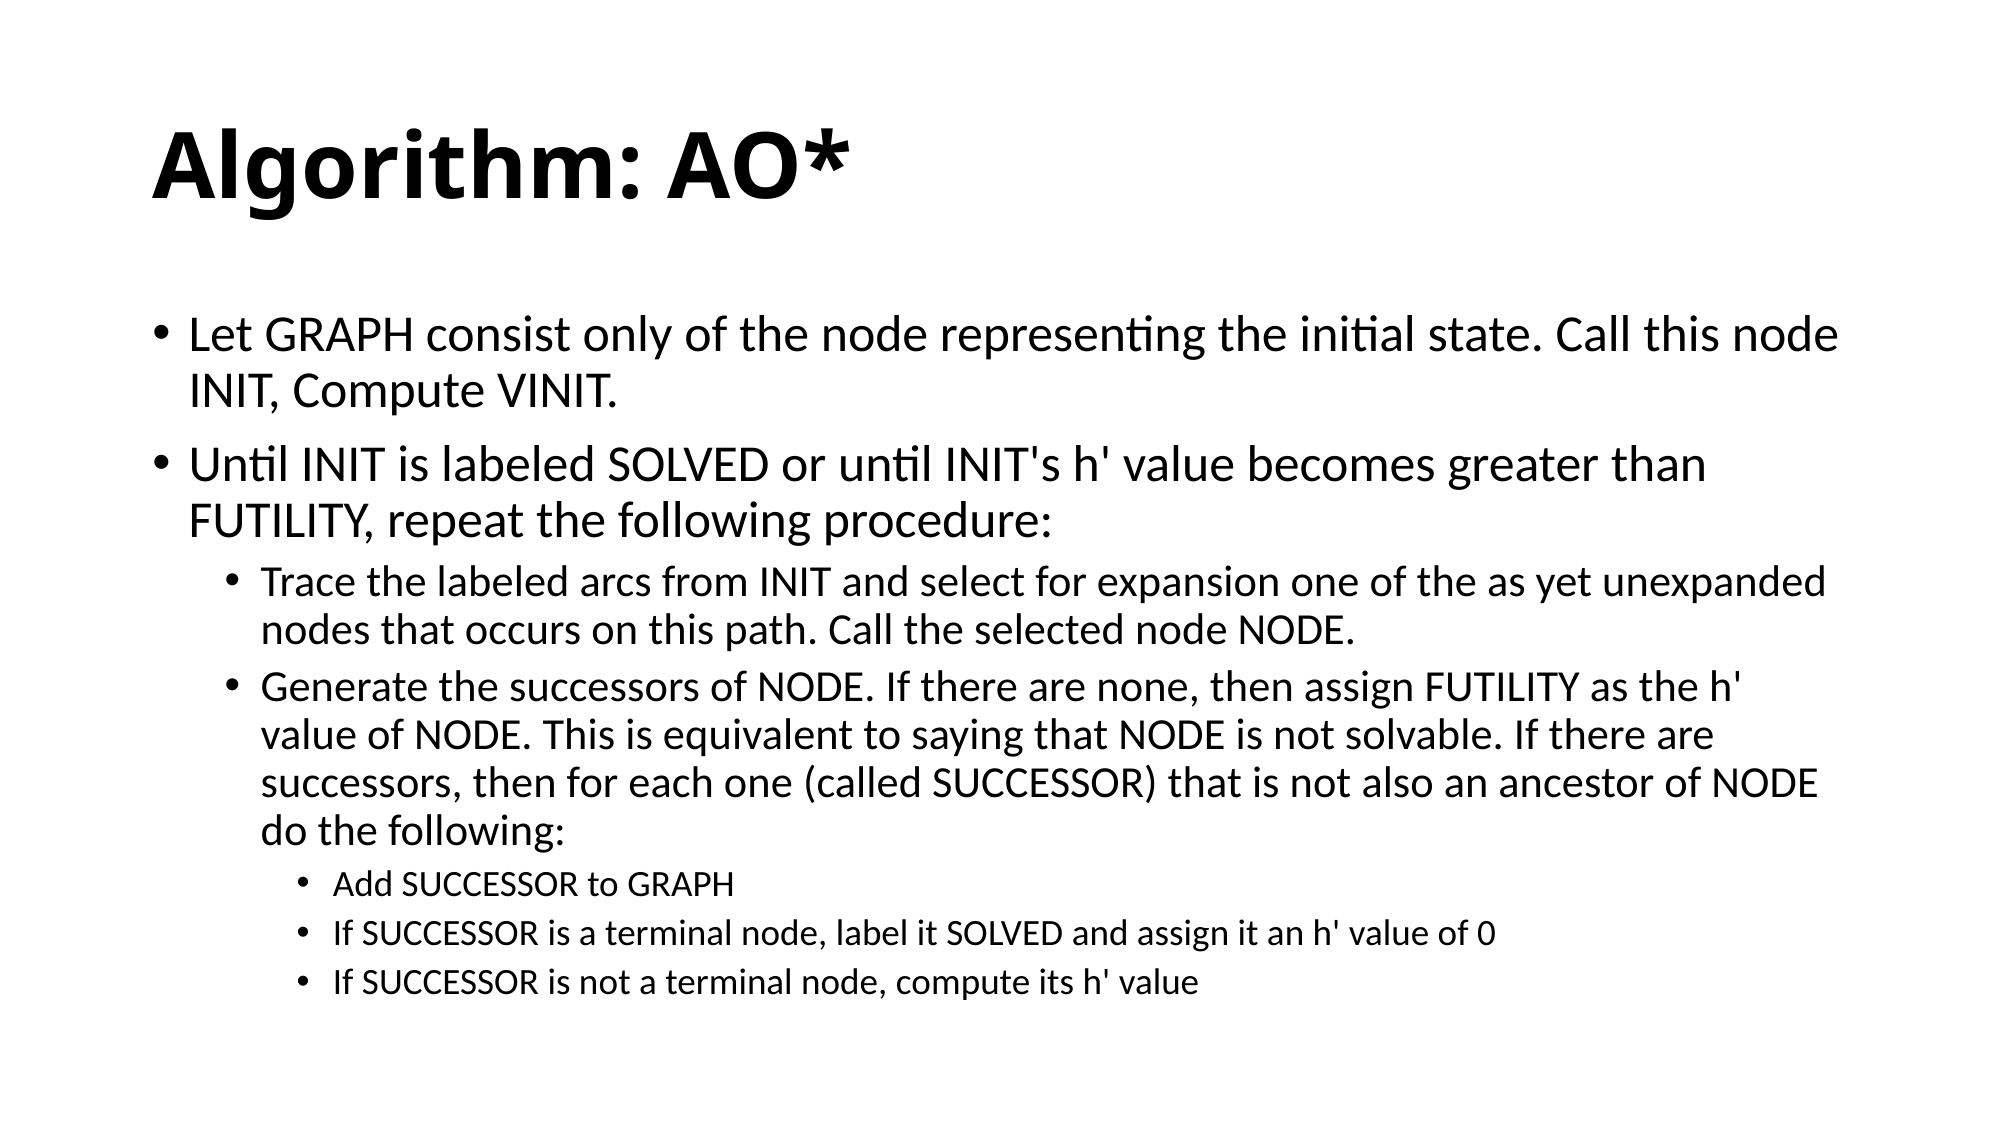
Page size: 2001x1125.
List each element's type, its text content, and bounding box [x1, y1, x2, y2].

list Let GRAPH consist only of the node representing the initial state. Call this node INIT, Compute VINIT. Until INIT is labeled SOLVED or until INIT's h' value becomes greater than FUTILITY, repeat the following procedure: Trace the labeled arcs from INIT and select for expansion one of the as yet unexpanded nodes that occurs on this path. Call the selected node NODE. Generate the successors of NODE. If there are none, then assign FUTILITY as the h' value of NODE. This is equivalent to saying that NODE is not solvable. If there are successors, then for each one (called SUCCESSOR) that is not also an ancestor of NODE do the following: Add SUCCESSOR to GRAPH If SUCCESSOR is a terminal node, label it SOLVED and assign it an h' value of 0 If SUCCESSOR is not a terminal node, compute its h' value [137, 299, 1863, 1014]
title Algorithm: AO* [137, 59, 1863, 278]
